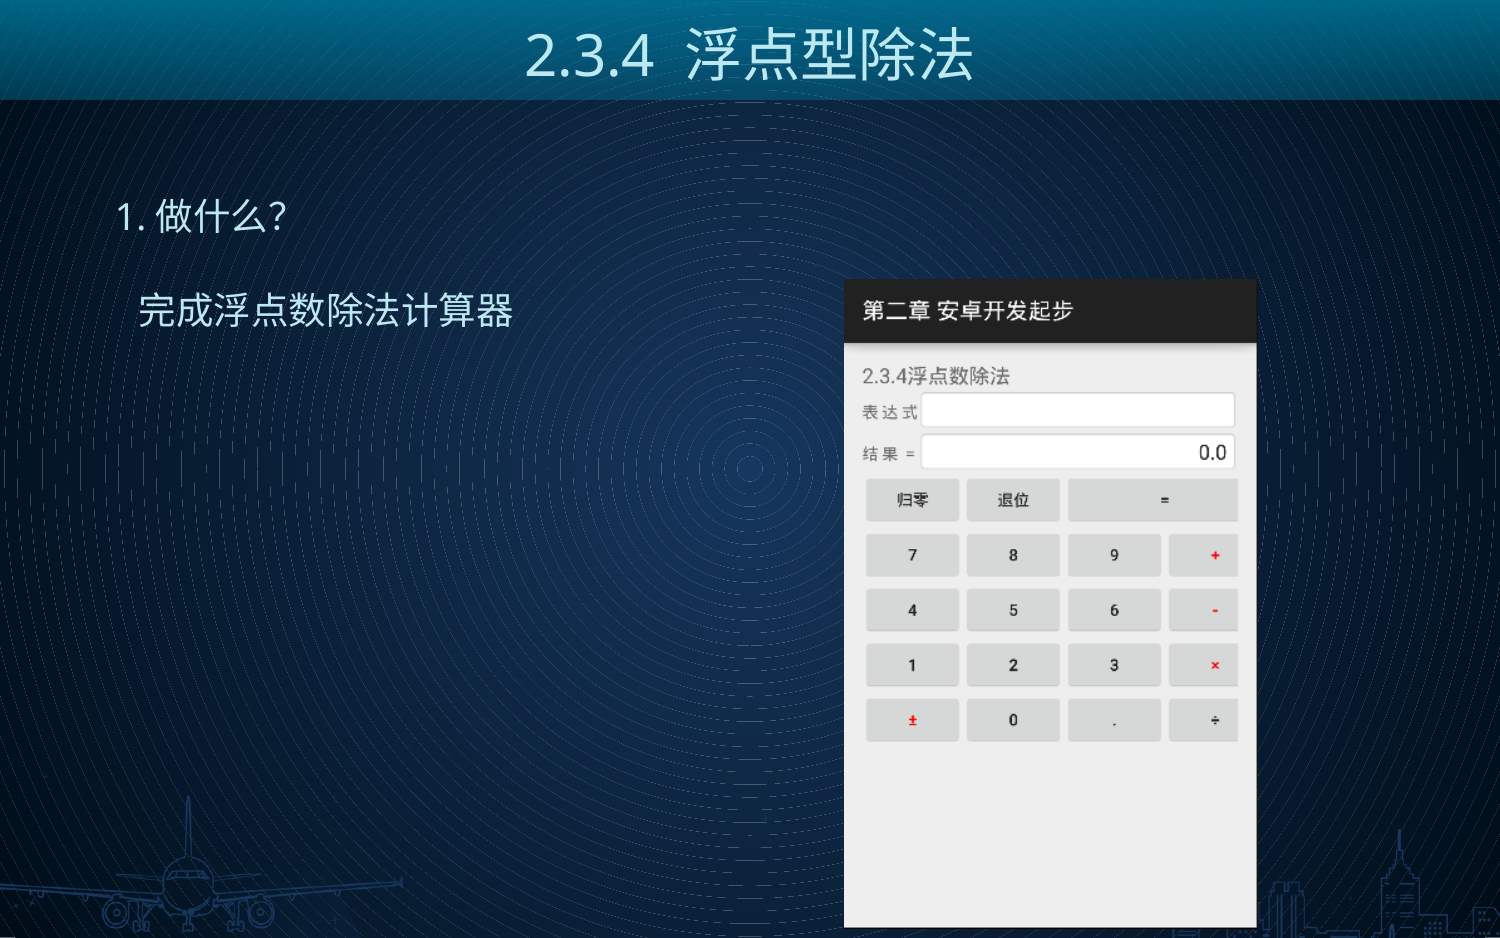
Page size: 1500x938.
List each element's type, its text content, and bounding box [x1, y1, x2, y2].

text_box 完成浮点数除法计算器 [123, 279, 843, 340]
text_box 1.做什么？ [100, 185, 550, 245]
picture [0, 279, 1500, 938]
text_box 2.3.4 浮点型除法 [0, 0, 1500, 95]
